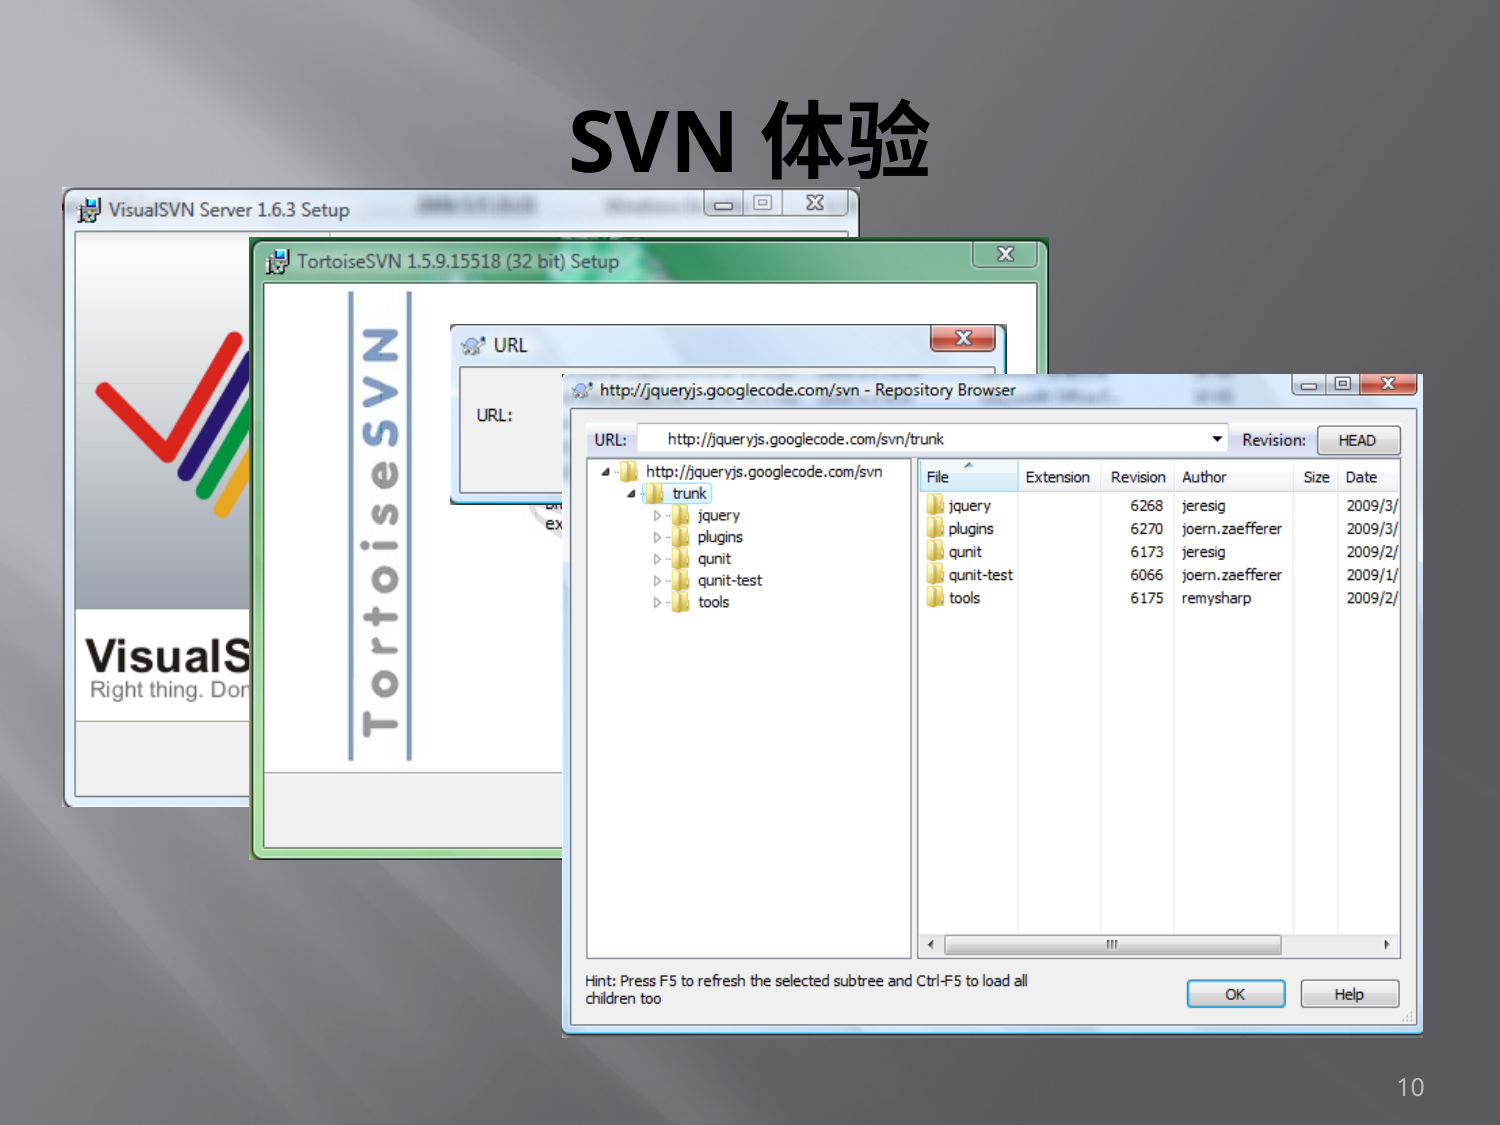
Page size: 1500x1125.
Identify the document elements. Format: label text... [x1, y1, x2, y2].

slide_number 10 [1299, 1080, 1425, 1113]
picture [62, 187, 1423, 1038]
title SVN体验 [75, 45, 1425, 233]
